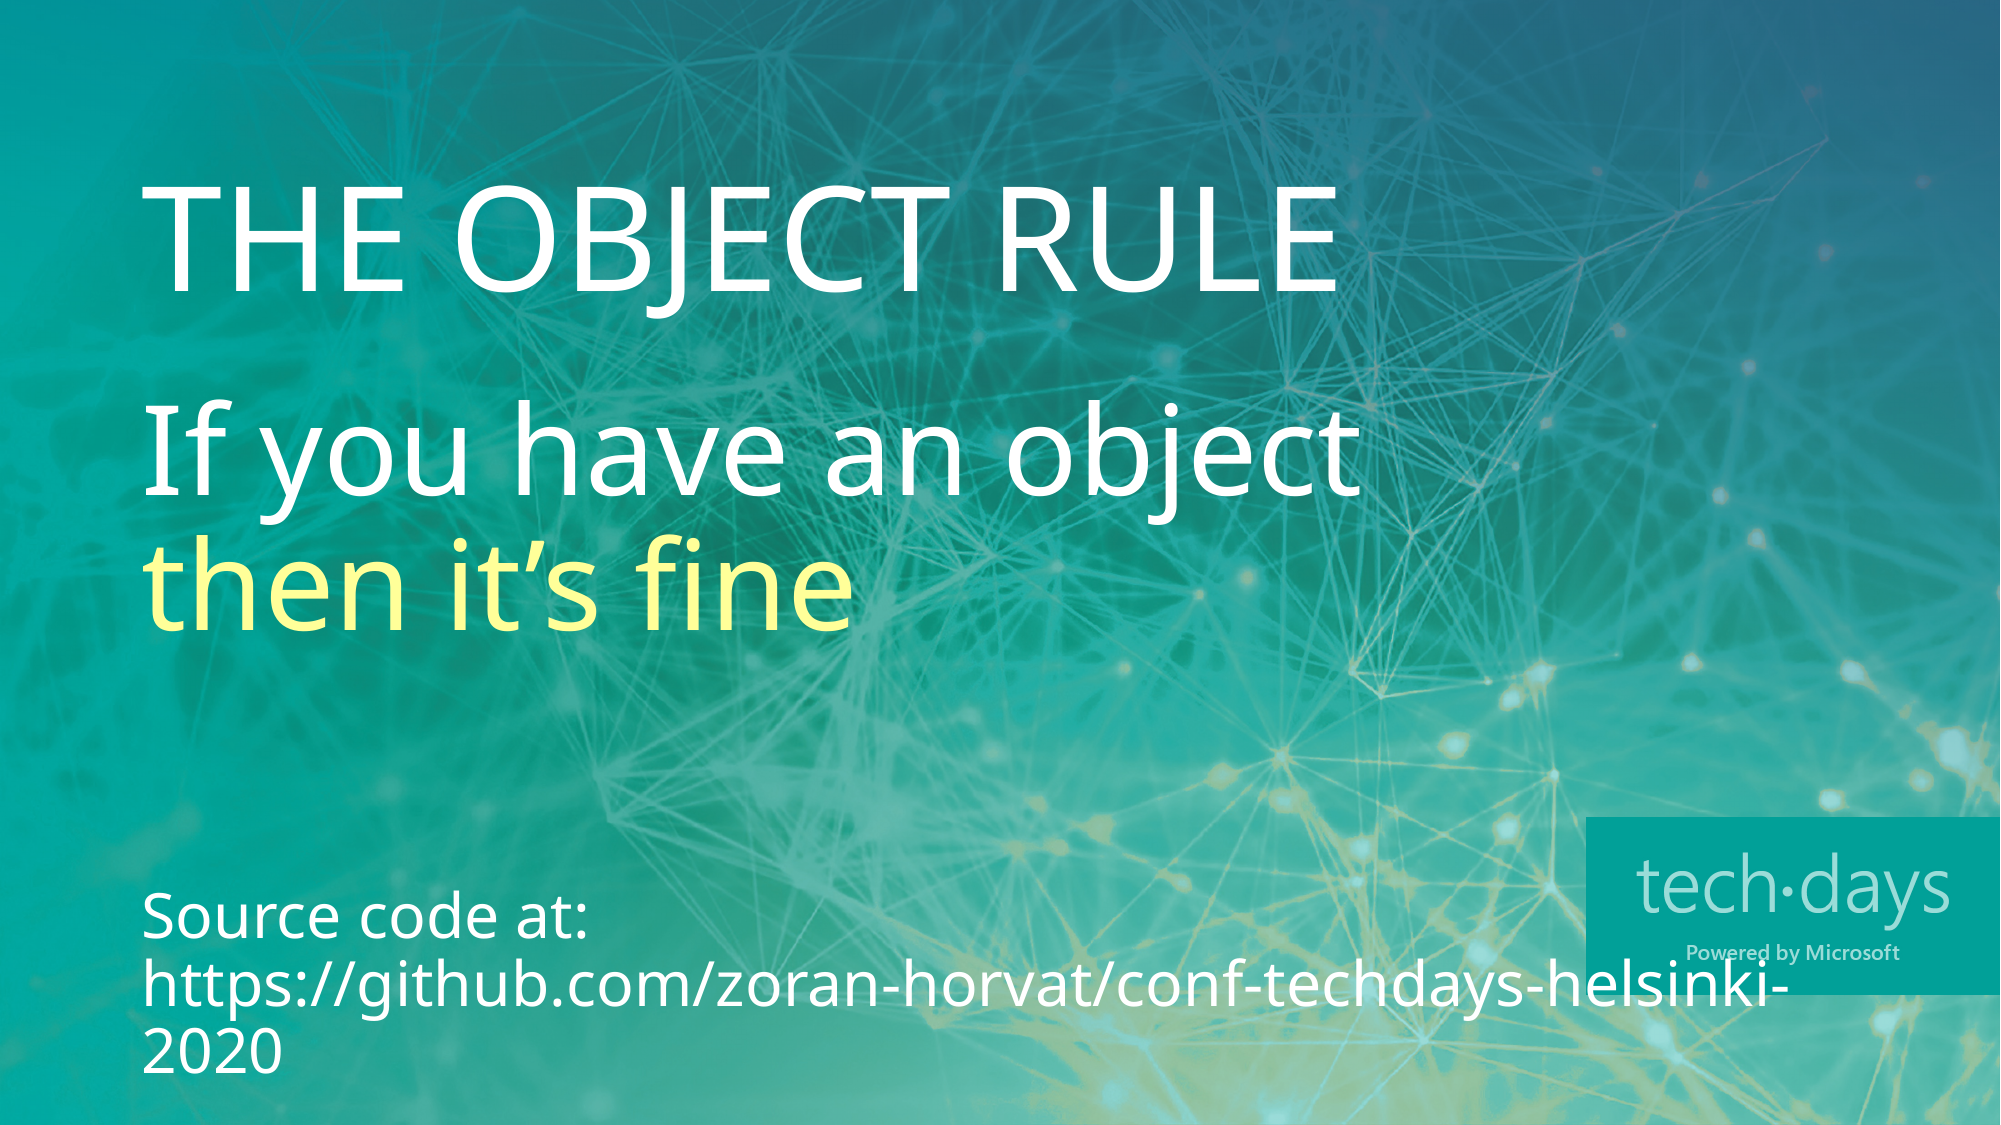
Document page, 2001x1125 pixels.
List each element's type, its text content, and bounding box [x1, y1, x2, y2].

text_box Source code at: https://github.com/zoran-horvat/conf-techdays-helsinki-2020 [126, 924, 1948, 1095]
text_box If you have an object then it’s fine [126, 379, 1948, 924]
title The Object Rule [126, 75, 1852, 331]
text_box [0, 0, 2000, 1125]
